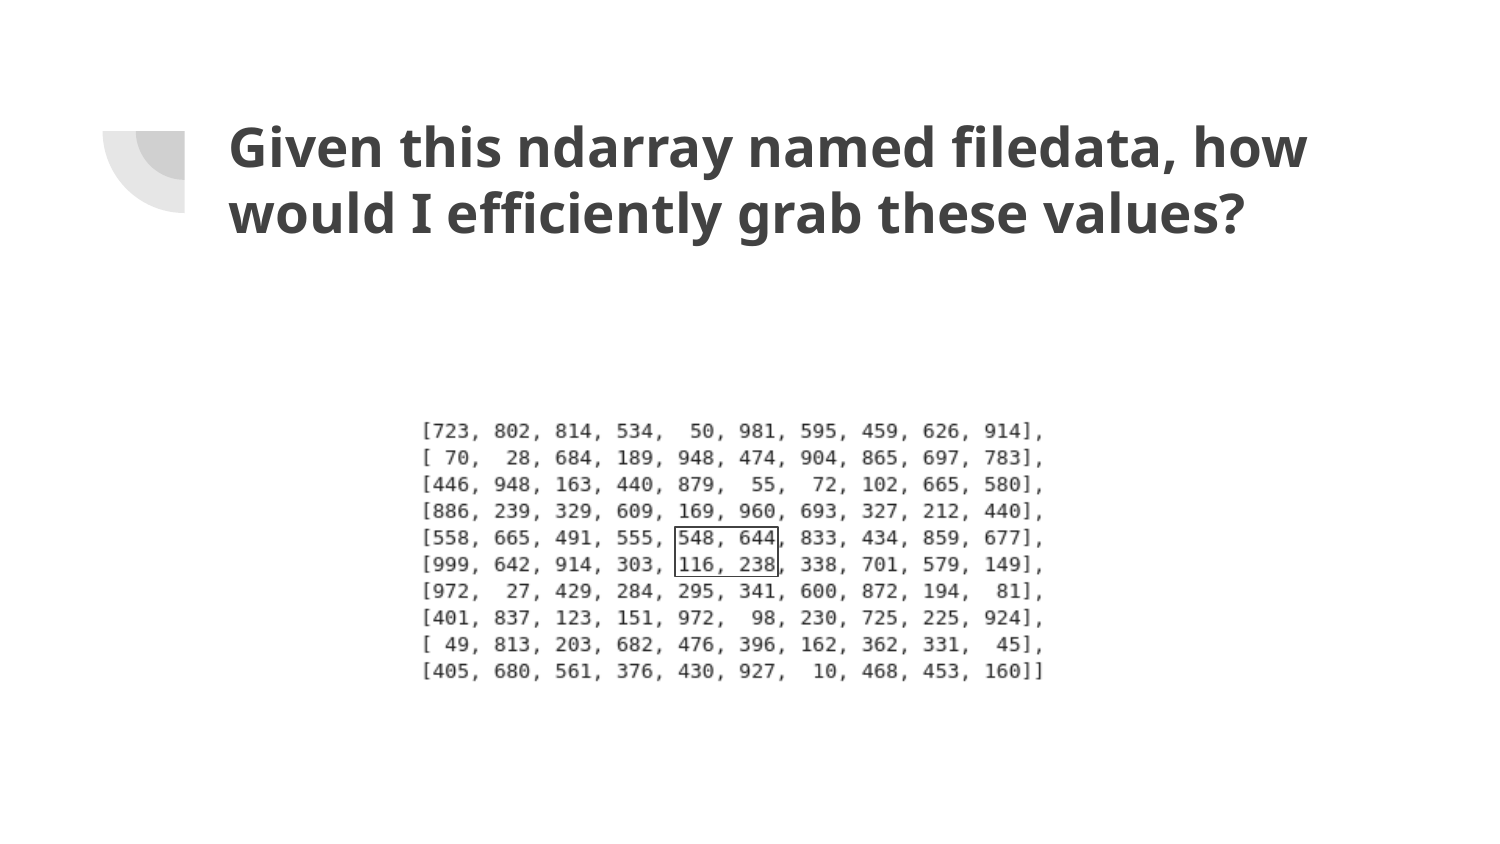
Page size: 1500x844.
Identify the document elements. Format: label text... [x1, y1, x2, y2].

title Given this ndarray named filedata, how would I efficiently grab these values? [213, 98, 1368, 263]
picture [418, 413, 1047, 697]
